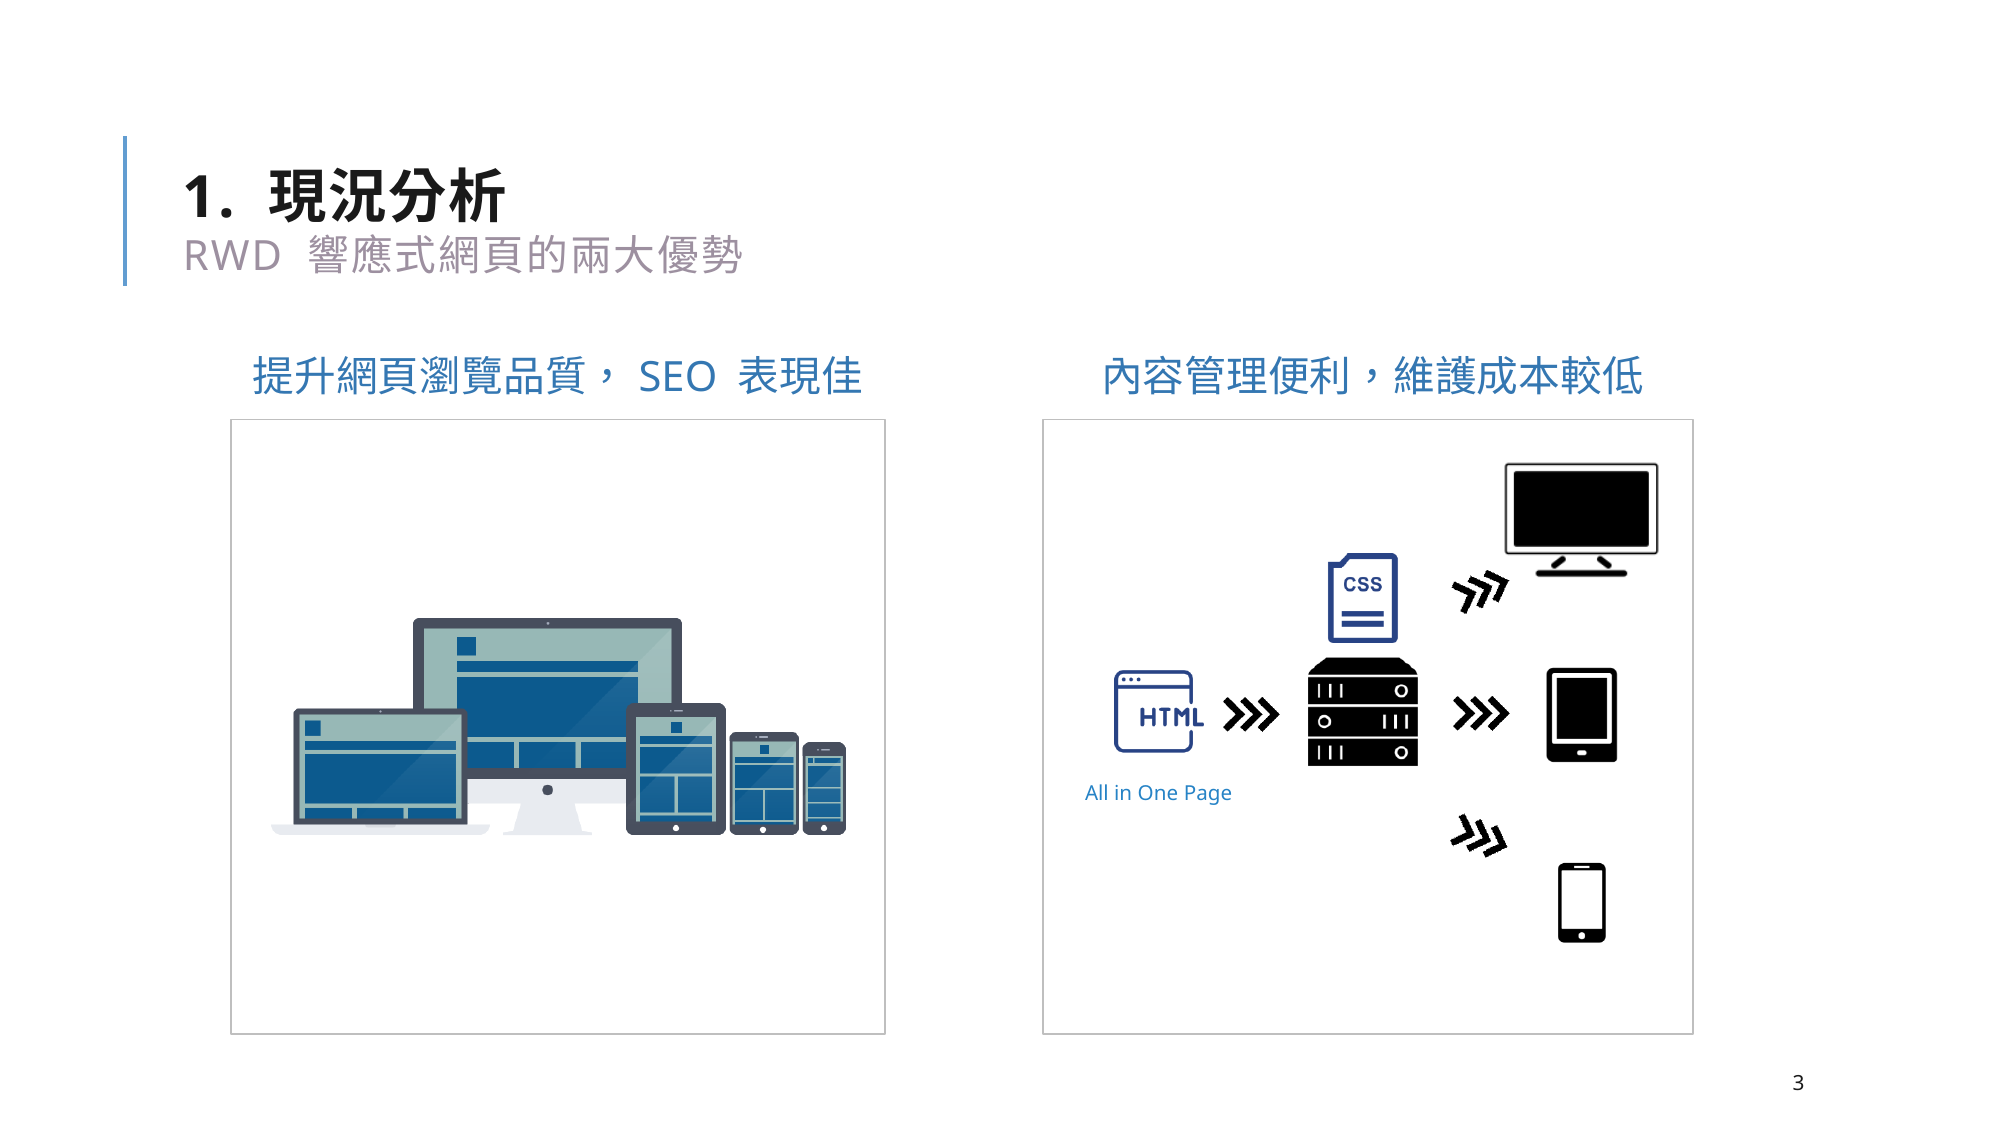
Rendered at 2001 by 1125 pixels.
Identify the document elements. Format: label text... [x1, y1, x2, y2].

title 1. 現況分析 RWD 響應式網頁的兩大優勢 [168, 96, 1763, 342]
list 內容管理便利，維護成本較低 [982, 310, 1763, 446]
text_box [230, 419, 886, 1035]
slide_number 3 [1777, 1061, 1938, 1107]
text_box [1042, 400, 1702, 1035]
list 提升網頁瀏覽品質，SEO 表現佳 [168, 310, 948, 446]
